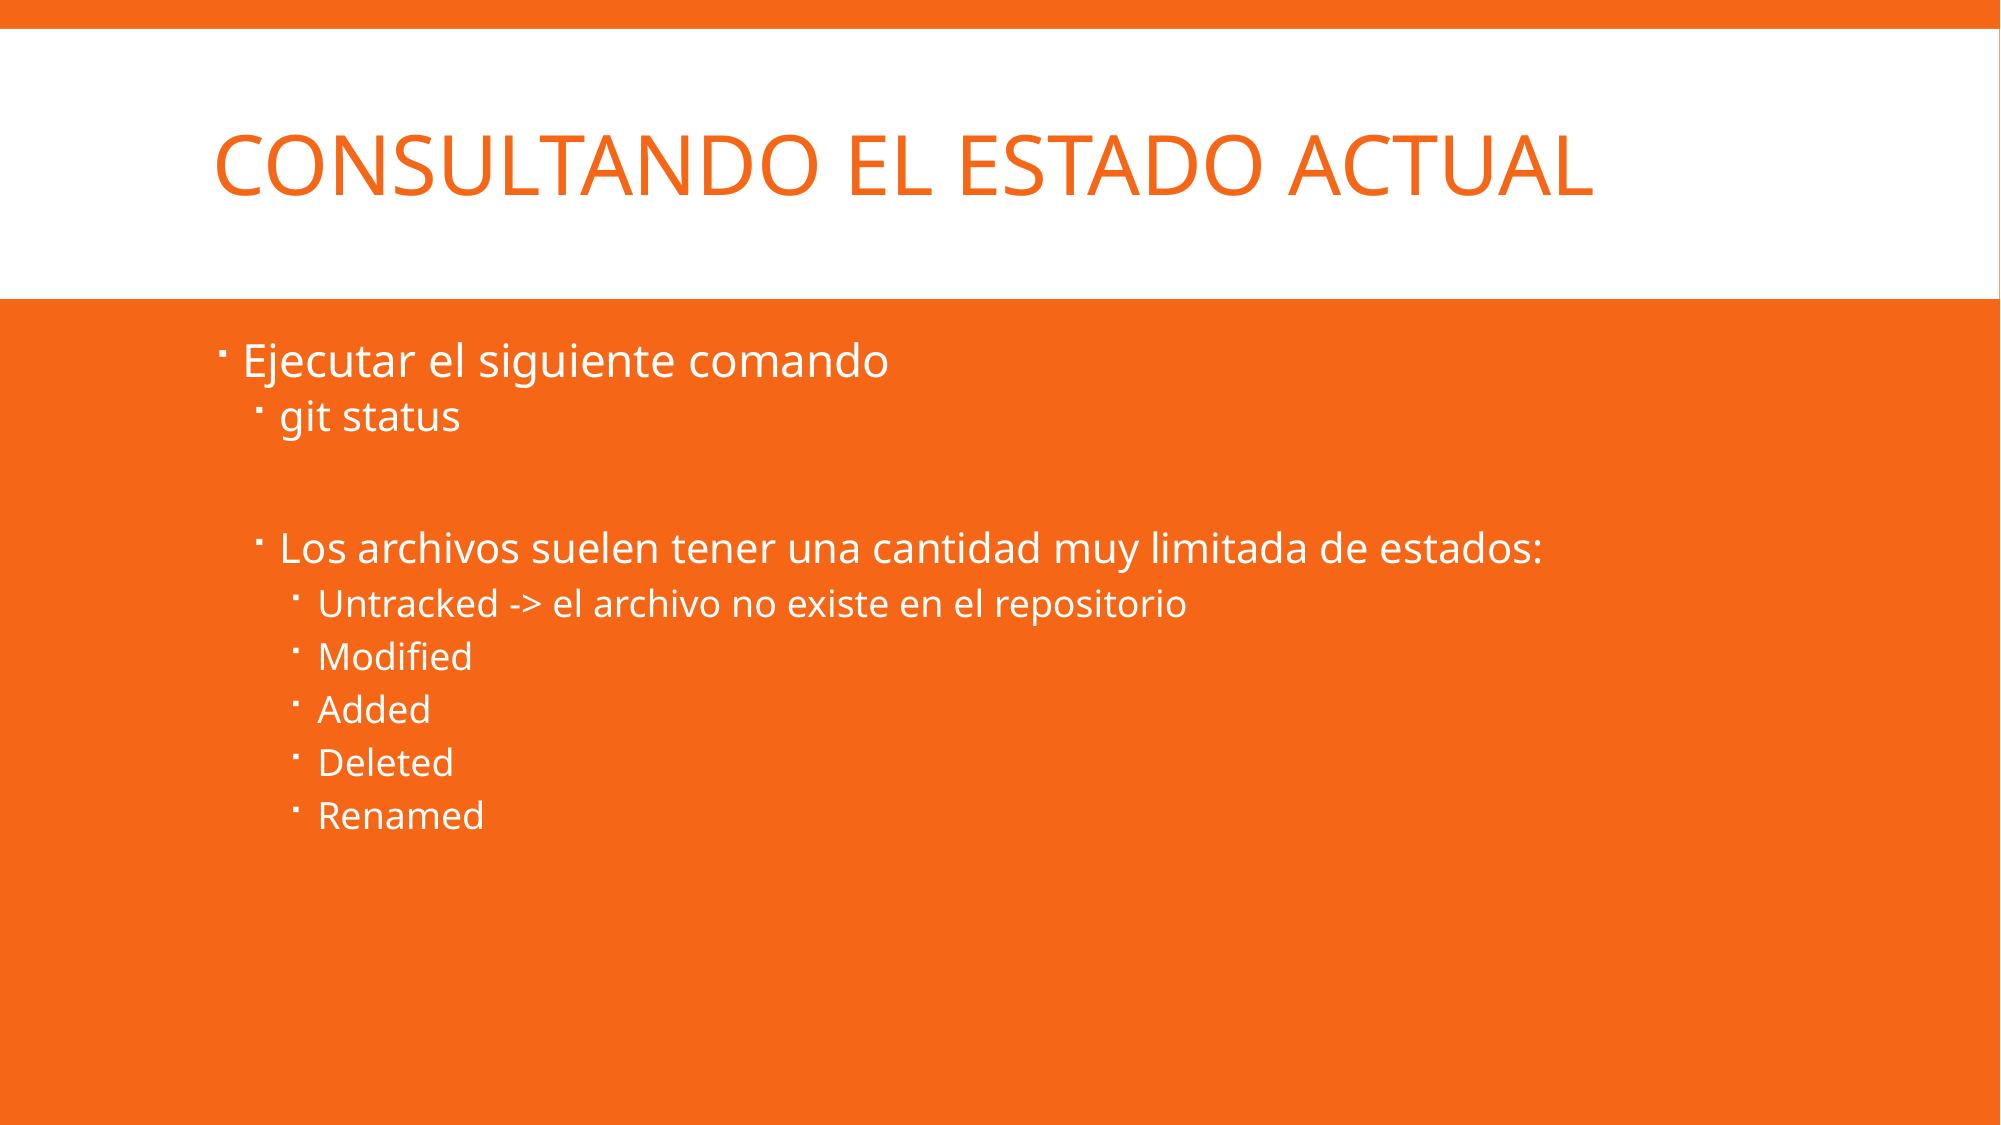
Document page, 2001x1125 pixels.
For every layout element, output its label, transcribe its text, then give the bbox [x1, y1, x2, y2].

list Ejecutar el siguiente comando git status Los archivos suelen tener una cantidad muy limitada de estados: Untracked -> el archivo no existe en el repositorio Modified Added Deleted Renamed [197, 329, 1803, 1020]
title Consultando el estado actual [197, 46, 1803, 295]
